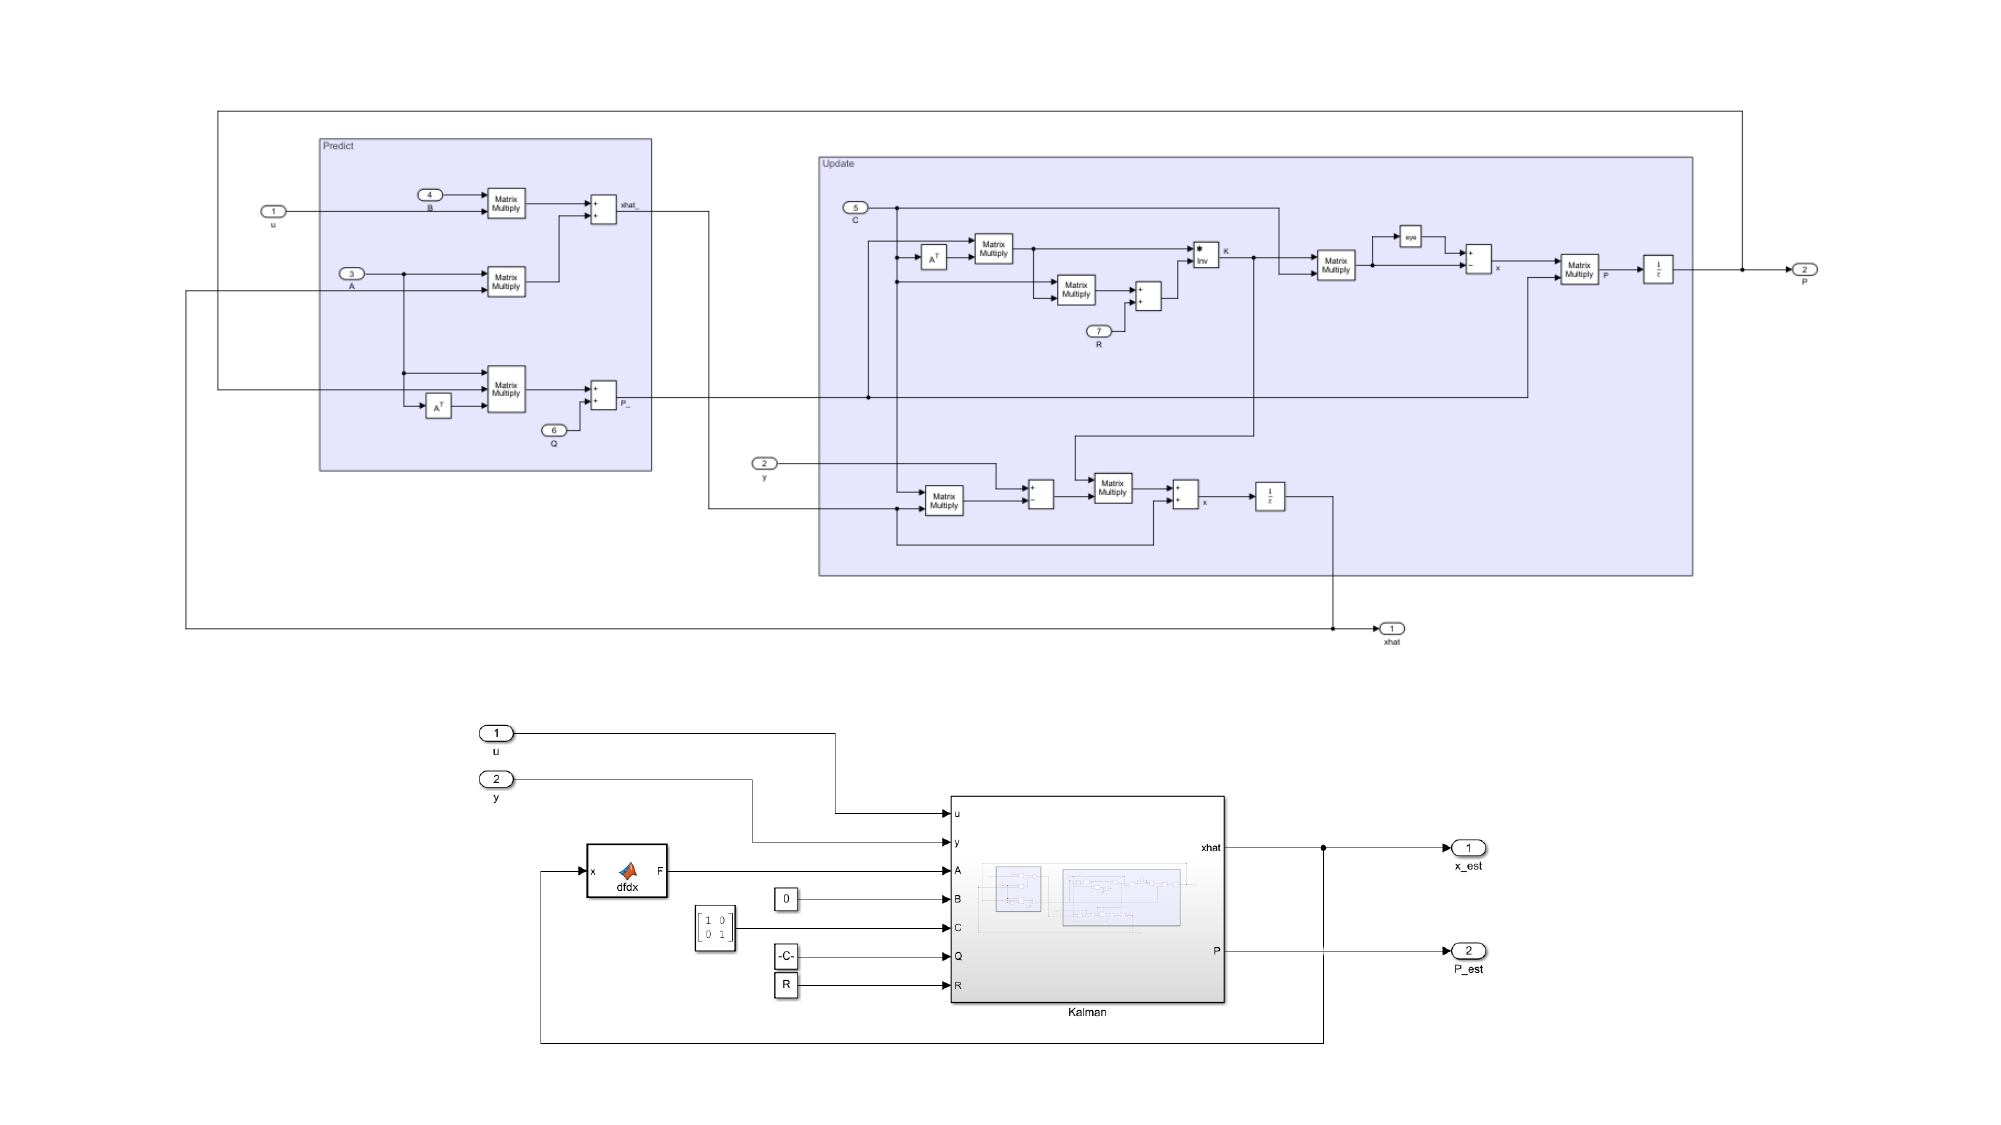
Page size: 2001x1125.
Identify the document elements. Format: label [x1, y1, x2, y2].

picture [449, 694, 1552, 1081]
picture [148, 70, 1852, 669]
